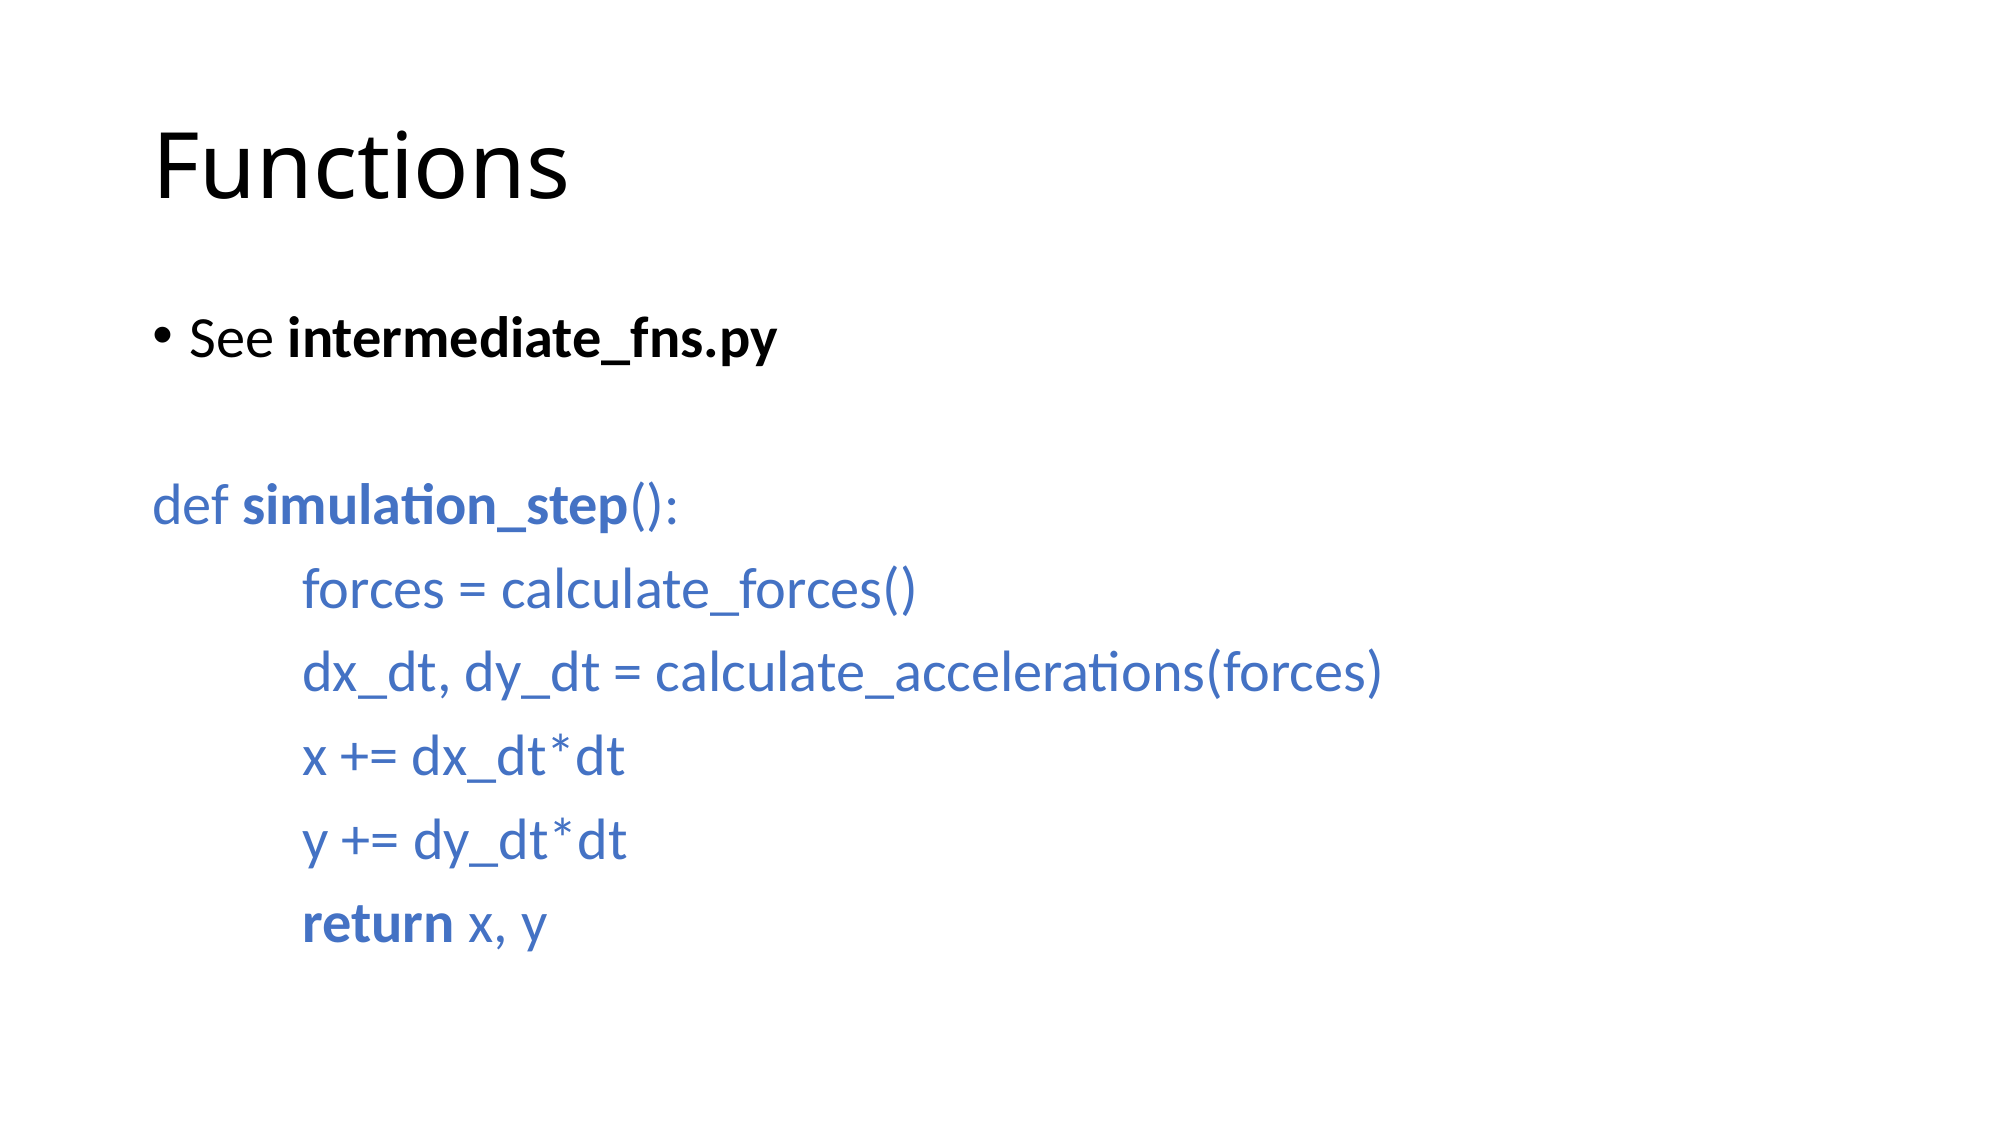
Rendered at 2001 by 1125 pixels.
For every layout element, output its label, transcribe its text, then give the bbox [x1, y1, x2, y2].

list See intermediate_fns.py def simulation_step(): forces = calculate_forces() dx_dt, dy_dt = calculate_accelerations(forces) x += dx_dt*dt y += dy_dt*dt return x, y [137, 299, 1863, 1014]
title Functions [137, 59, 1863, 278]
